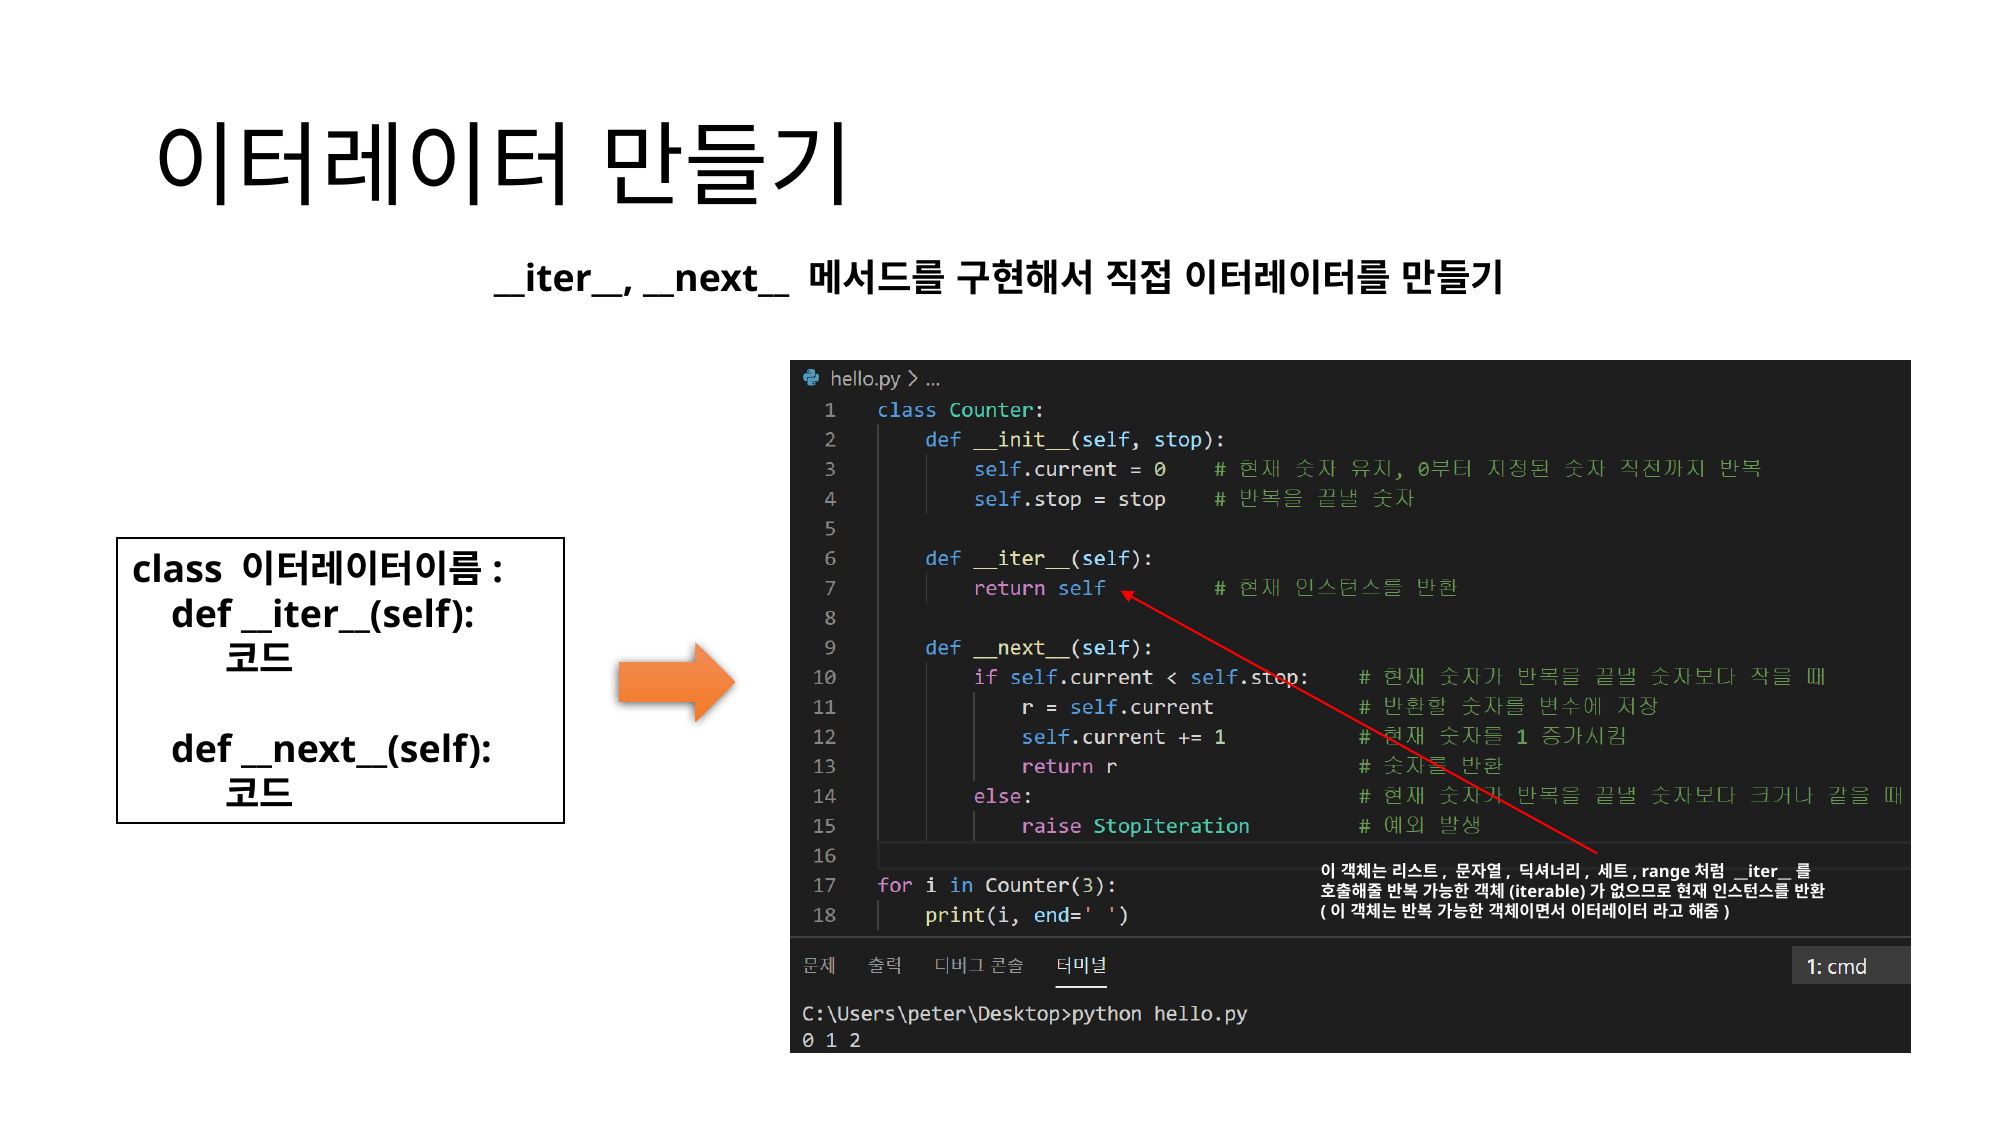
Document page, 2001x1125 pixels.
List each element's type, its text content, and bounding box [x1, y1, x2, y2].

text_box [619, 642, 736, 722]
text_box class 이터레이터이름: def __iter__(self): 코드 def __next__(self): 코드 [116, 537, 565, 824]
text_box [1120, 590, 1598, 854]
picture [790, 360, 1911, 1053]
text_box __iter__, __next__ 메서드를 구현해서 직접 이터레이터를 만들기 [343, 246, 1657, 307]
title 이터레이터 만들기 [137, 59, 1863, 278]
